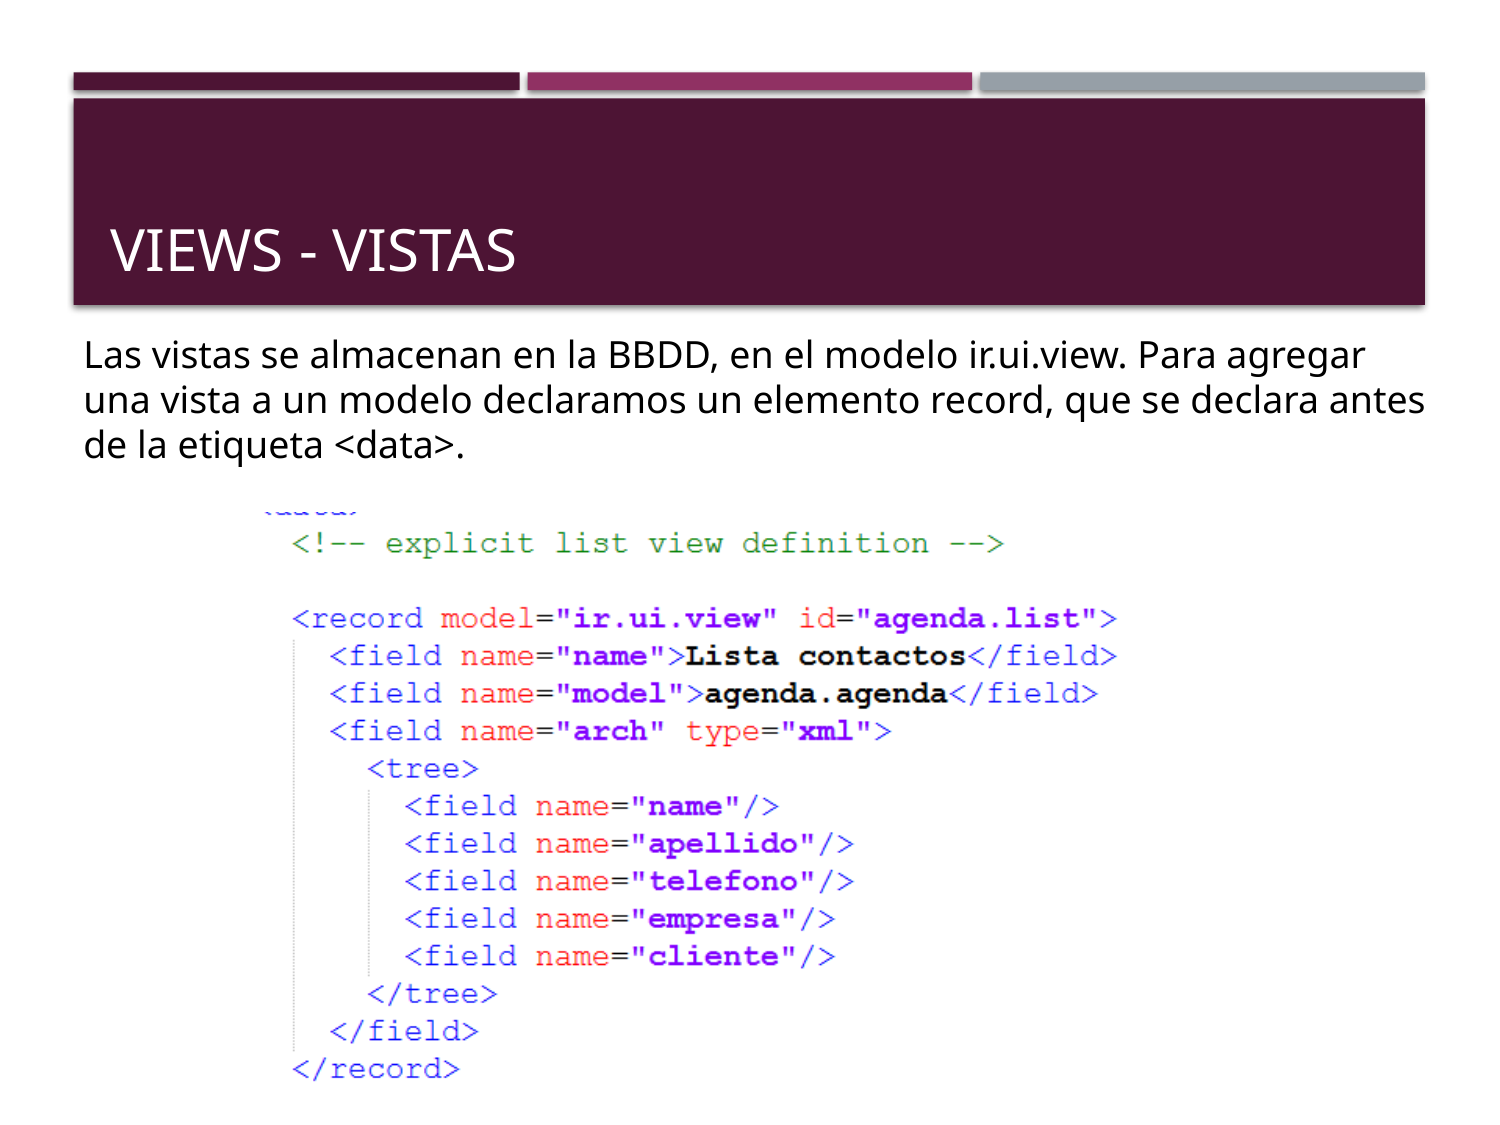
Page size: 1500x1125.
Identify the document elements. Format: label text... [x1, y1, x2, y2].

text_box Las vistas se almacenan en la BBDD, en el modelo ir.ui.view. Para agregar una vista a un modelo declaramos un elemento record, que se declara antes de la etiqueta <data>. [68, 323, 1450, 474]
picture [261, 511, 1309, 1101]
title VIEWS - Vistas [95, 112, 1406, 291]
